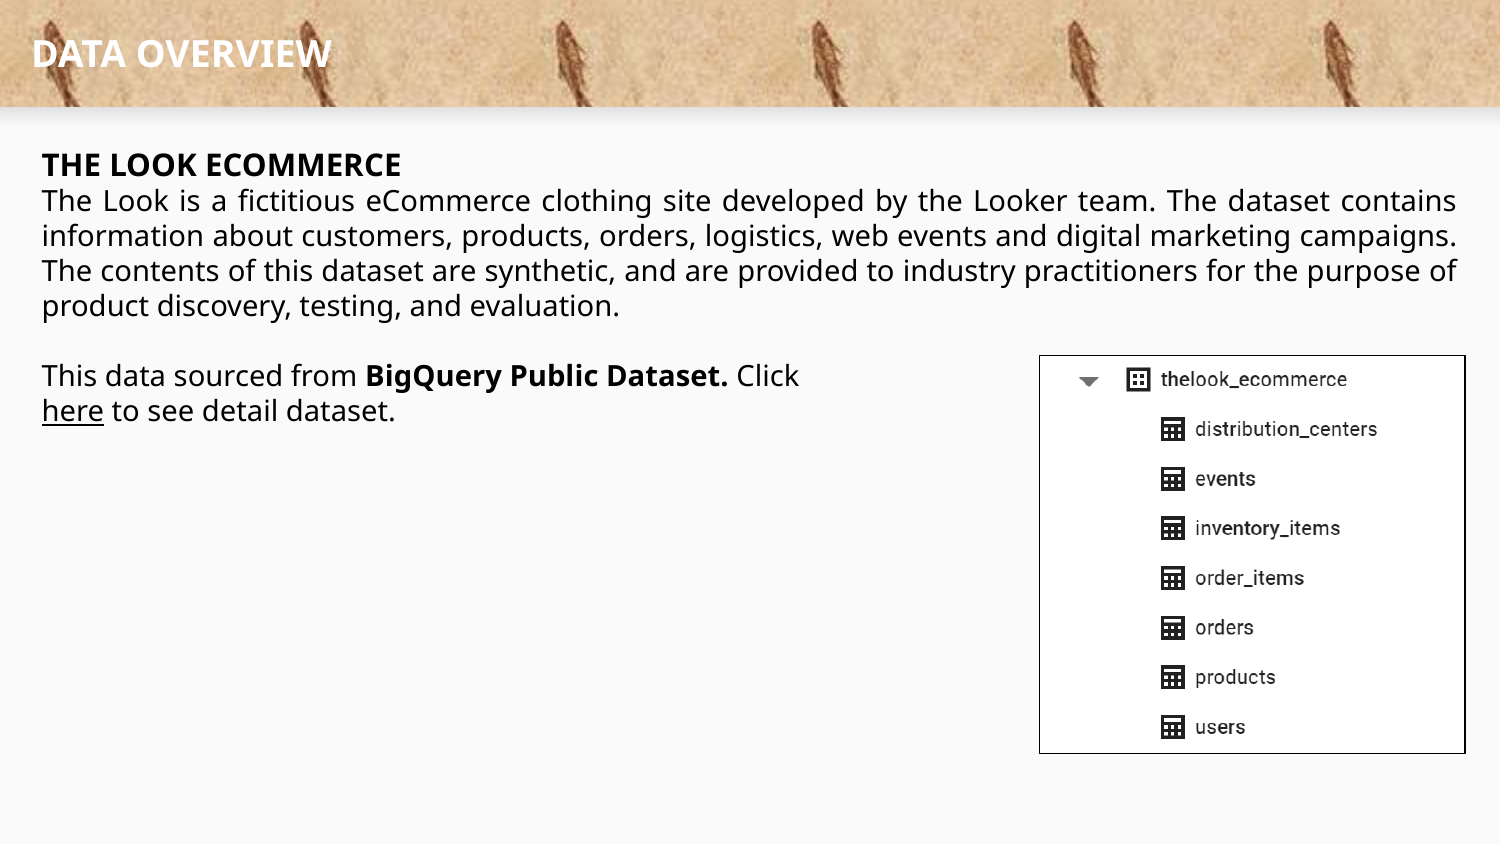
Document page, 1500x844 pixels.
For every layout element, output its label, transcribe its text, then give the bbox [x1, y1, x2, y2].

title DATA OVERVIEW [16, 2, 1464, 102]
text_box THE LOOK ECOMMERCE The Look is a fictitious eCommerce clothing site developed by the Looker team. The dataset contains information about customers, products, orders, logistics, web events and digital marketing campaigns. The contents of this dataset are synthetic, and are provided to industry practitioners for the purpose of product discovery, testing, and evaluation. This data sourced from BigQuery Public Dataset. Click here to see detail dataset. [26, 129, 1474, 447]
picture [0, 0, 1500, 107]
picture [1039, 355, 1465, 754]
